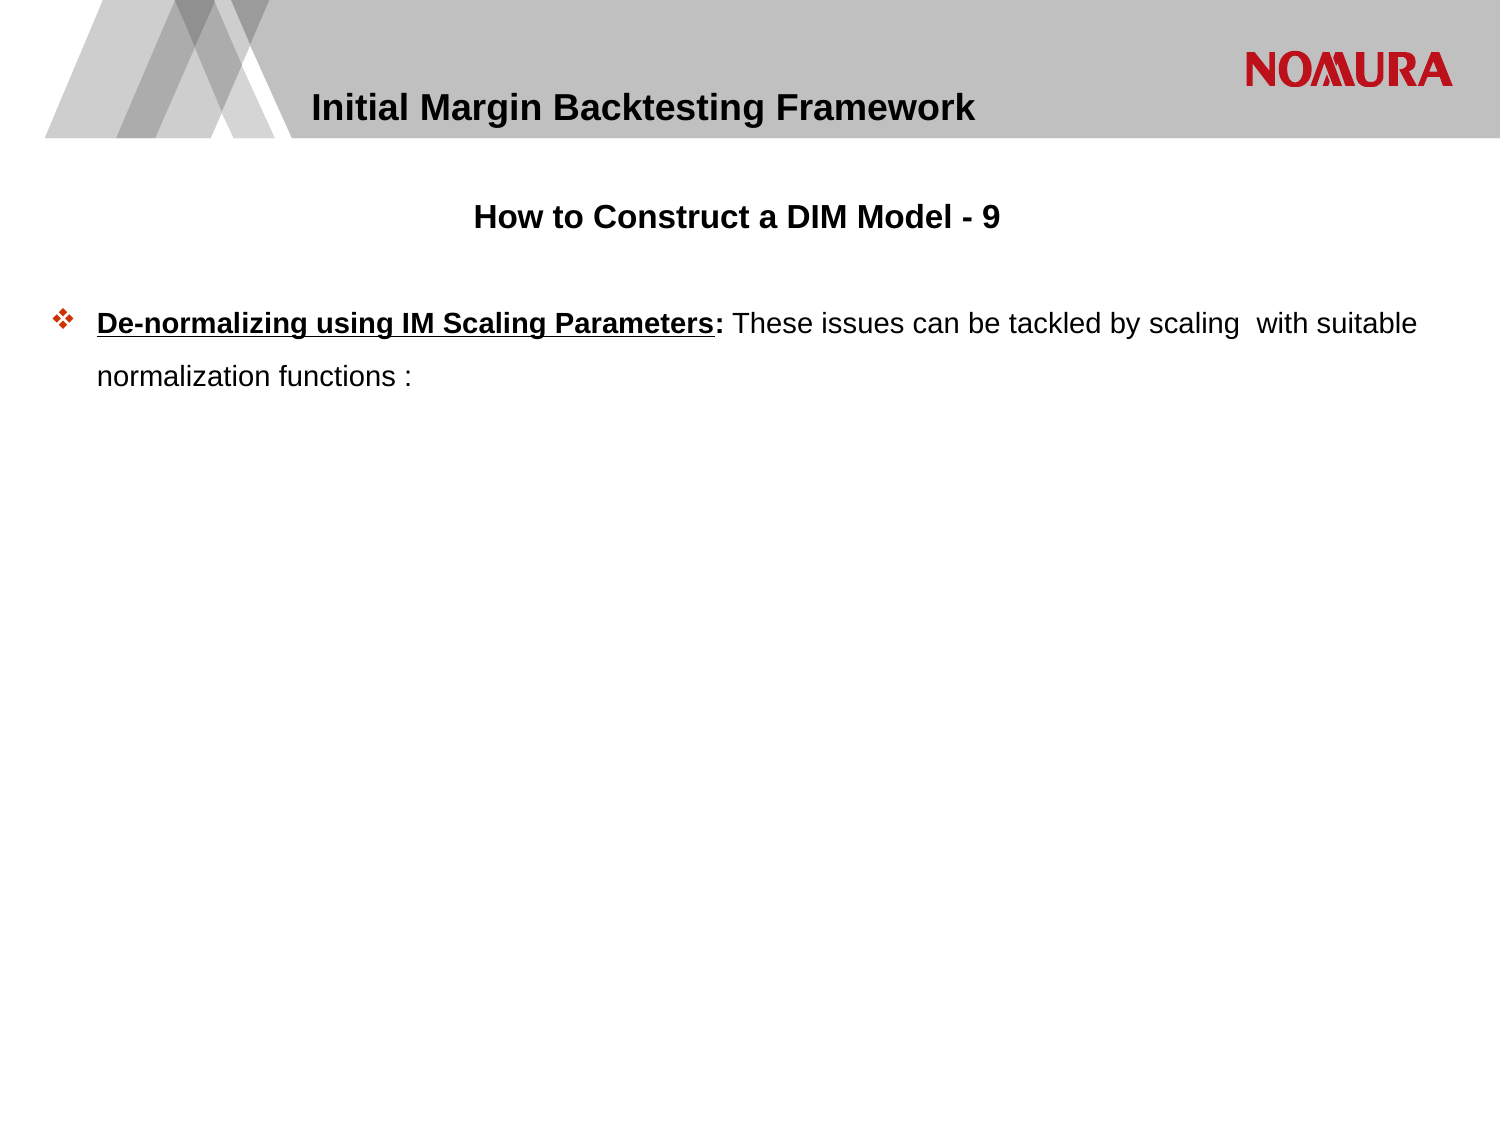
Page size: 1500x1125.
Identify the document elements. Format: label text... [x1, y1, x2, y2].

title Initial Margin Backtesting Framework [311, 9, 1223, 128]
